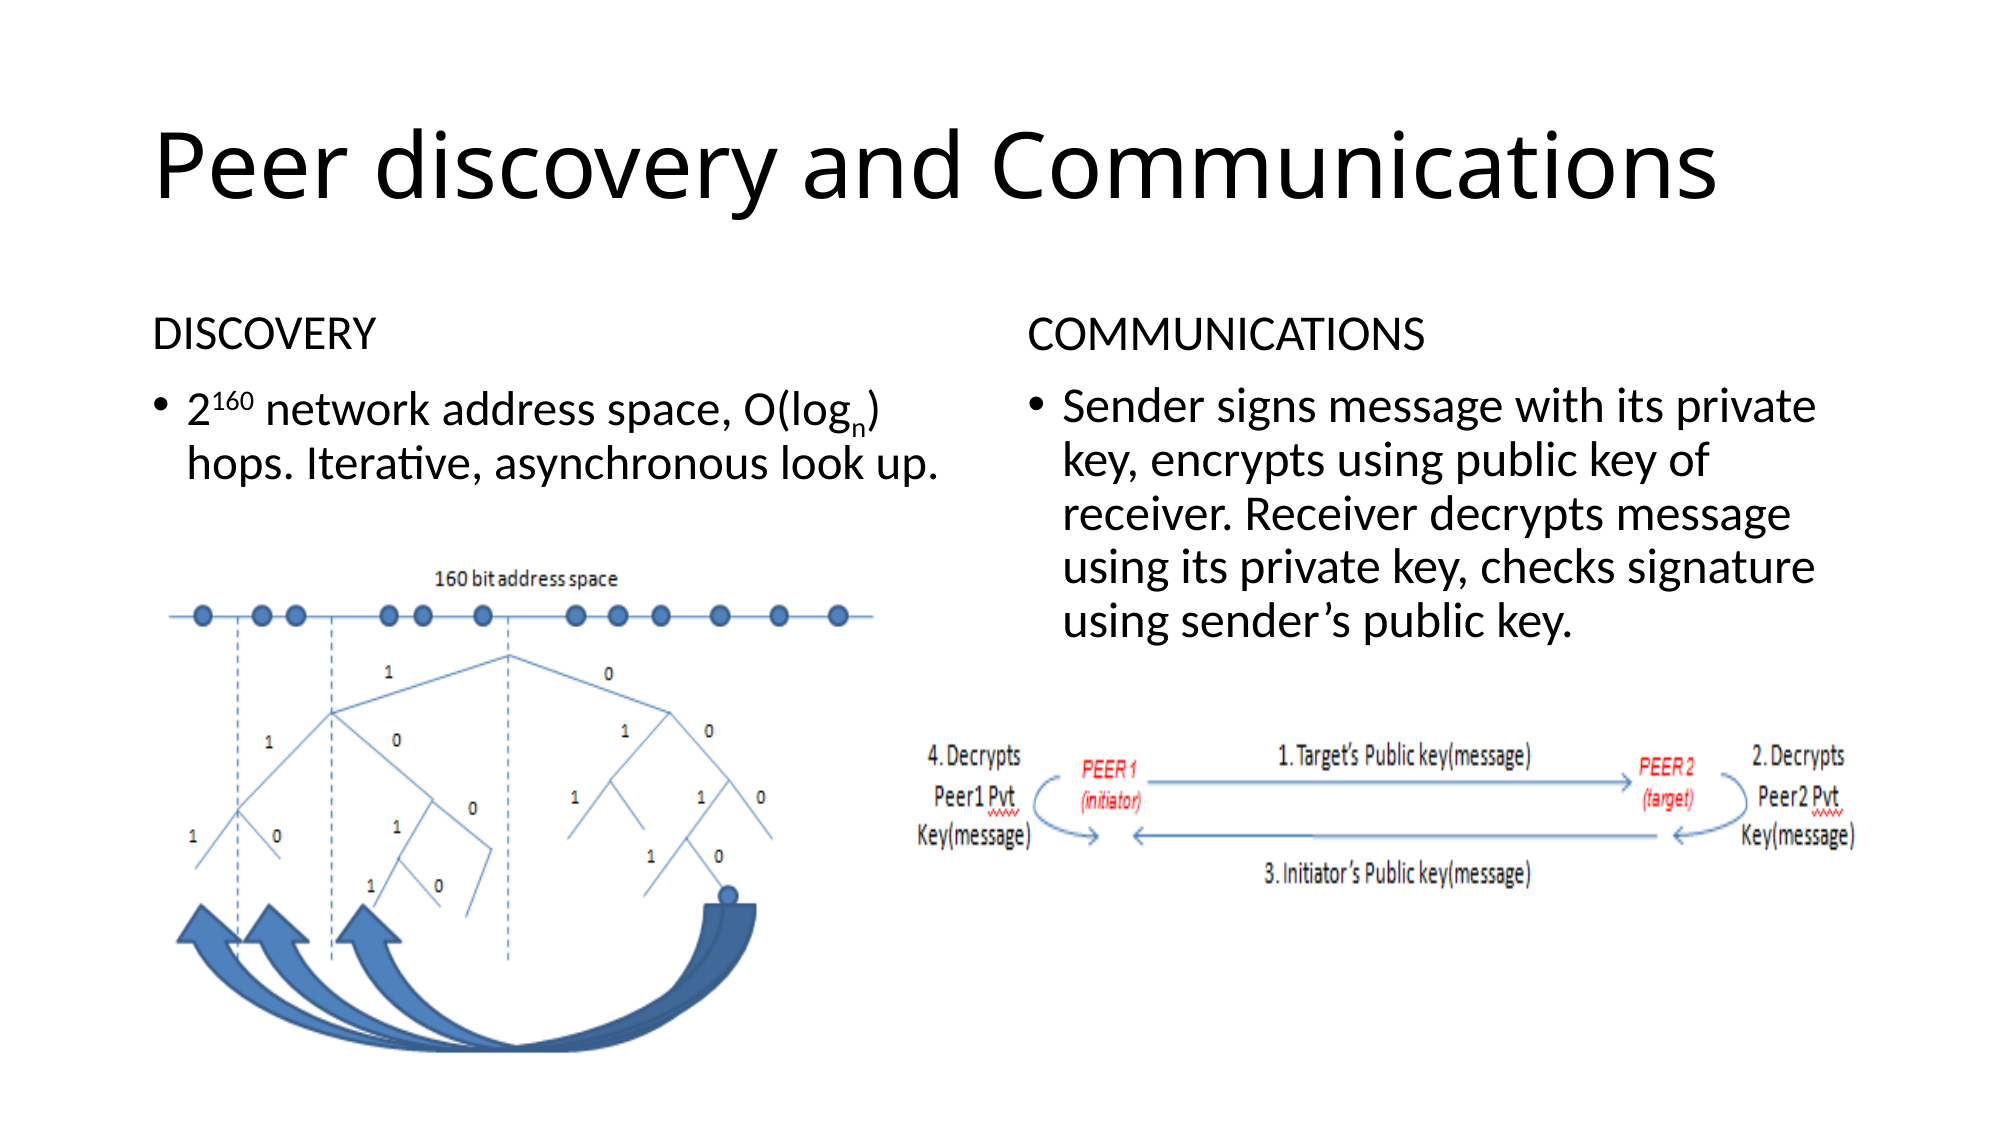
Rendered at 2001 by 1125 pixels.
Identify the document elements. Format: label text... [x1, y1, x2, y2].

title Peer discovery and Communications [137, 59, 1863, 278]
picture [905, 689, 1874, 907]
list COMMUNICATIONS Sender signs message with its private key, encrypts using public key of receiver. Receiver decrypts message using its private key, checks signature using sender’s public key. [1012, 299, 1863, 659]
list DISCOVERY 2160 network address space, O(logn) hops. Iterative, asynchronous look up. [137, 299, 988, 535]
picture [153, 544, 883, 1066]
